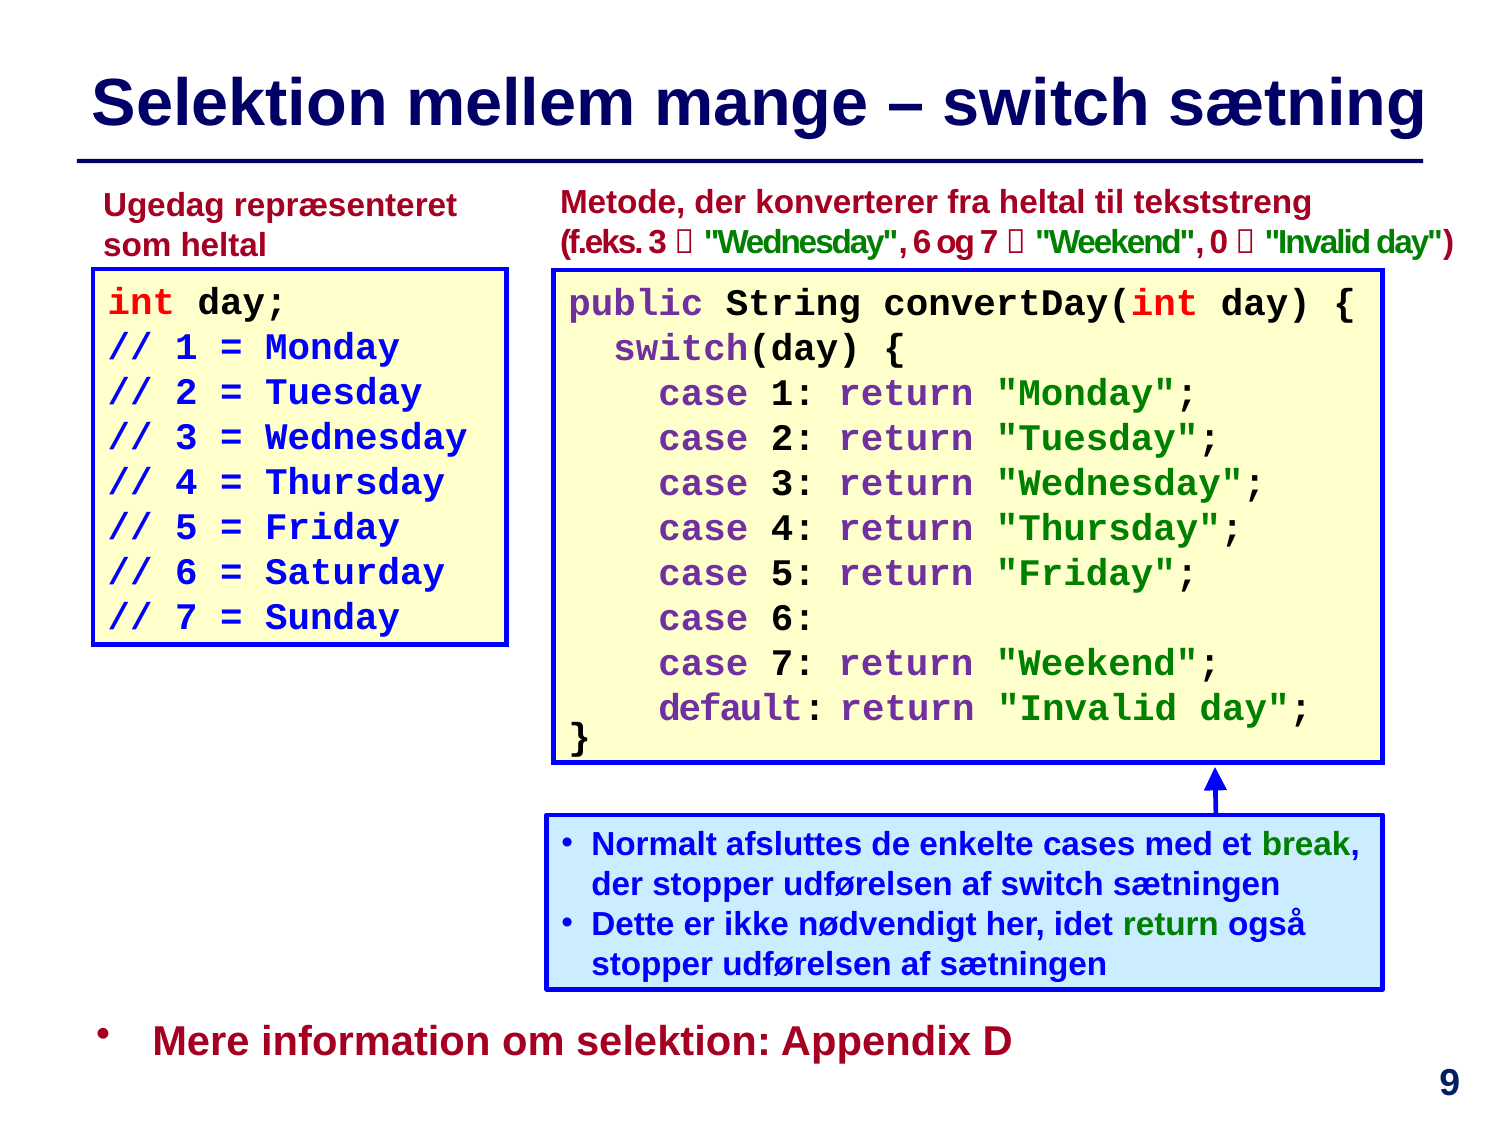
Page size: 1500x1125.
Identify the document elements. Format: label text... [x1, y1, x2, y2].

text_box Normalt afsluttes de enkelte cases med et break, der stopper udførelsen af switch sætningen Dette er ikke nødvendigt her, idet return også stopper udførelsen af sætningen [546, 814, 1383, 990]
text_box Metode, der konverterer fra heltal til tekststreng (f.eks. 3  "Wednesday", 6 og 7  "Weekend", 0  "Invalid day") [545, 172, 1496, 267]
text_box public String convertDay(int day) { switch(day) { case 1: return "Monday"; case 2: return "Tuesday"; case 3: return "Wednesday"; case 4: return "Thursday"; case 5: return "Friday"; case 6: case 7: return "Weekend"; default: return "Invalid day"; } [553, 269, 1383, 763]
text_box Mere information om selektion: Appendix D [81, 1006, 1066, 1066]
slide_number 9 [1399, 1049, 1500, 1125]
title Selektion mellem mange – switch sætning [76, 42, 1500, 155]
text_box Ugedag repræsenteret som heltal [88, 175, 502, 270]
text_box [1205, 767, 1226, 814]
text_box int day; // 1 = Monday // 2 = Tuesday // 3 = Wednesday // 4 = Thursday // 5 = Friday // 6 = Saturday // 7 = Sunday [92, 269, 507, 645]
